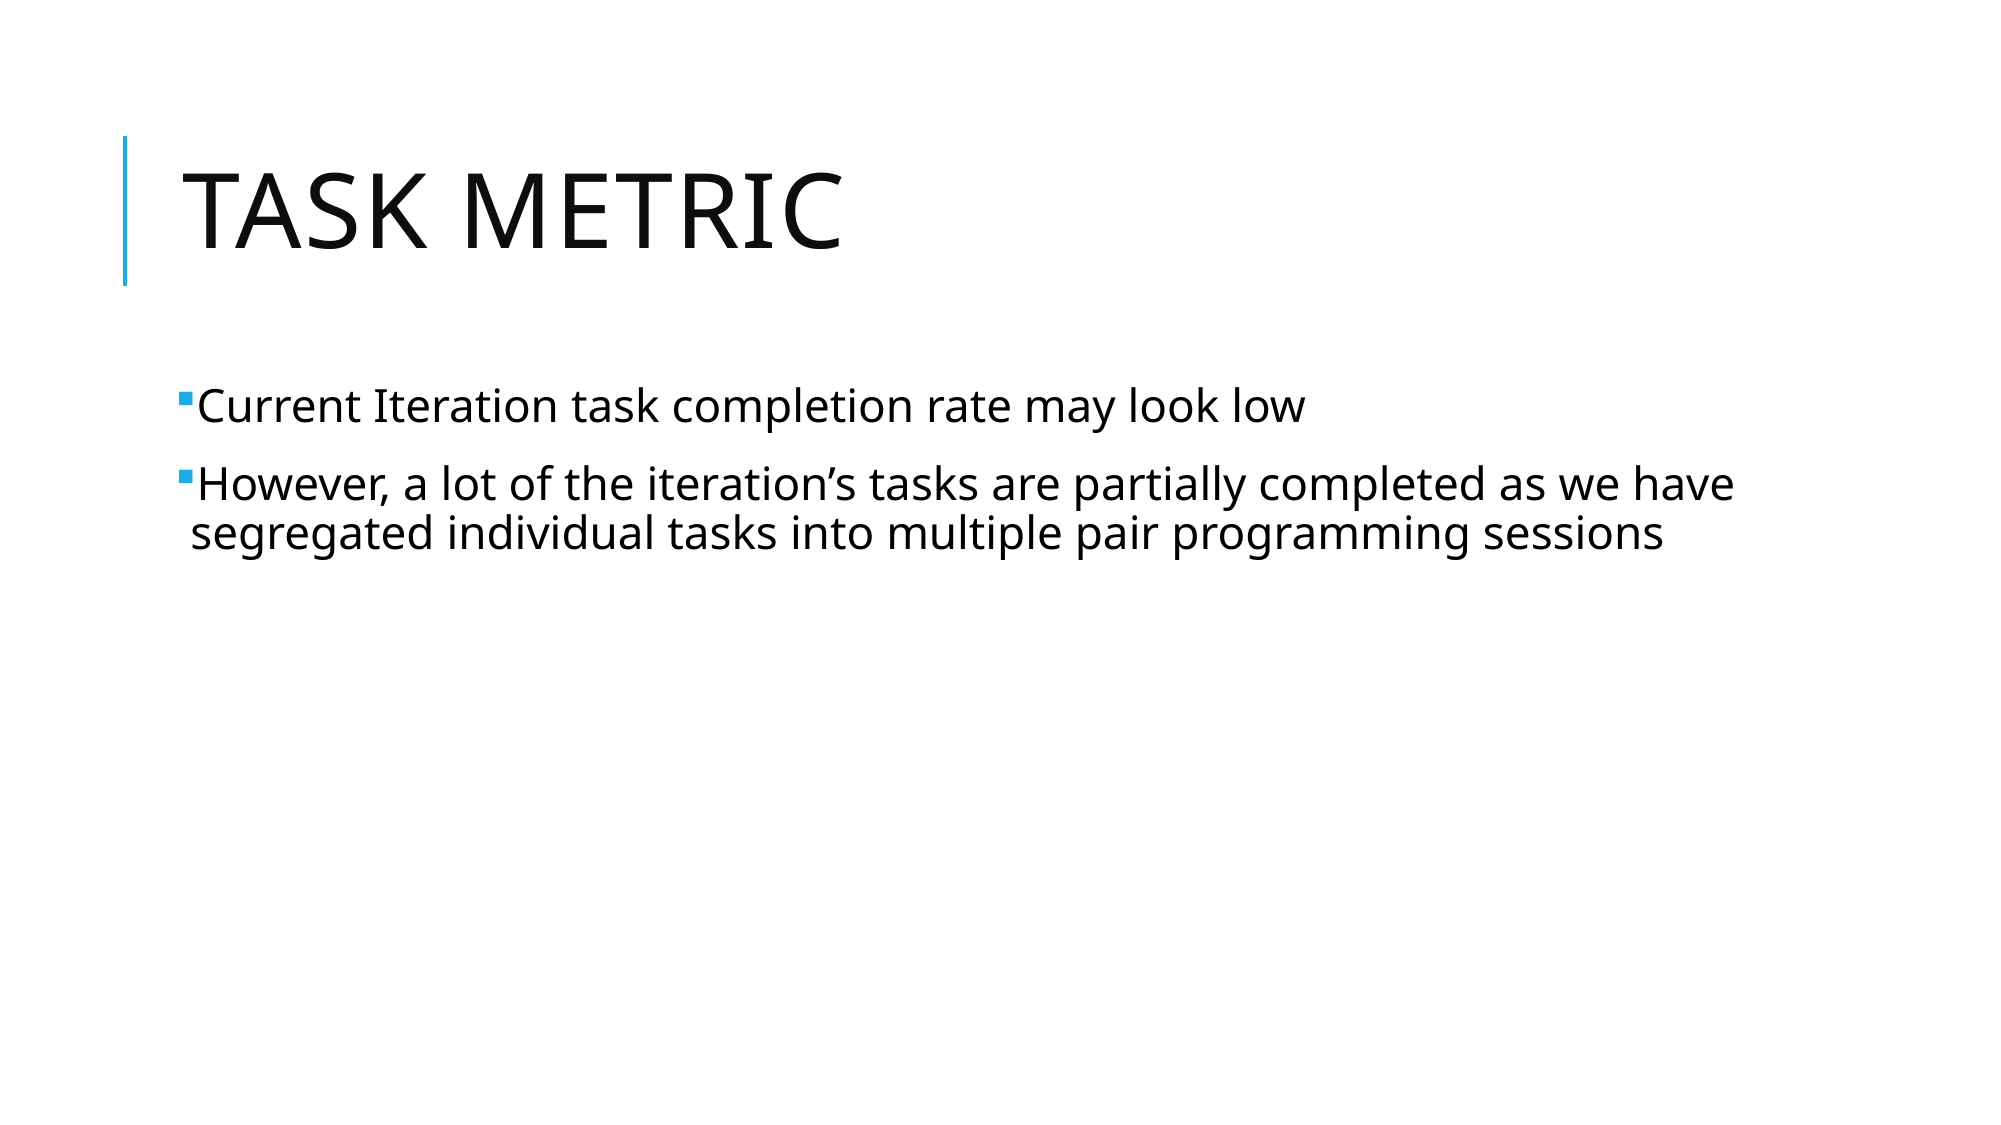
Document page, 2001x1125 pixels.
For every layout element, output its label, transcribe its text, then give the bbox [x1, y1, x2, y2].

list Current Iteration task completion rate may look low However, a lot of the iteration’s tasks are partially completed as we have segregated individual tasks into multiple pair programming sessions [168, 375, 1763, 1035]
title Task Metric [168, 96, 1763, 342]
